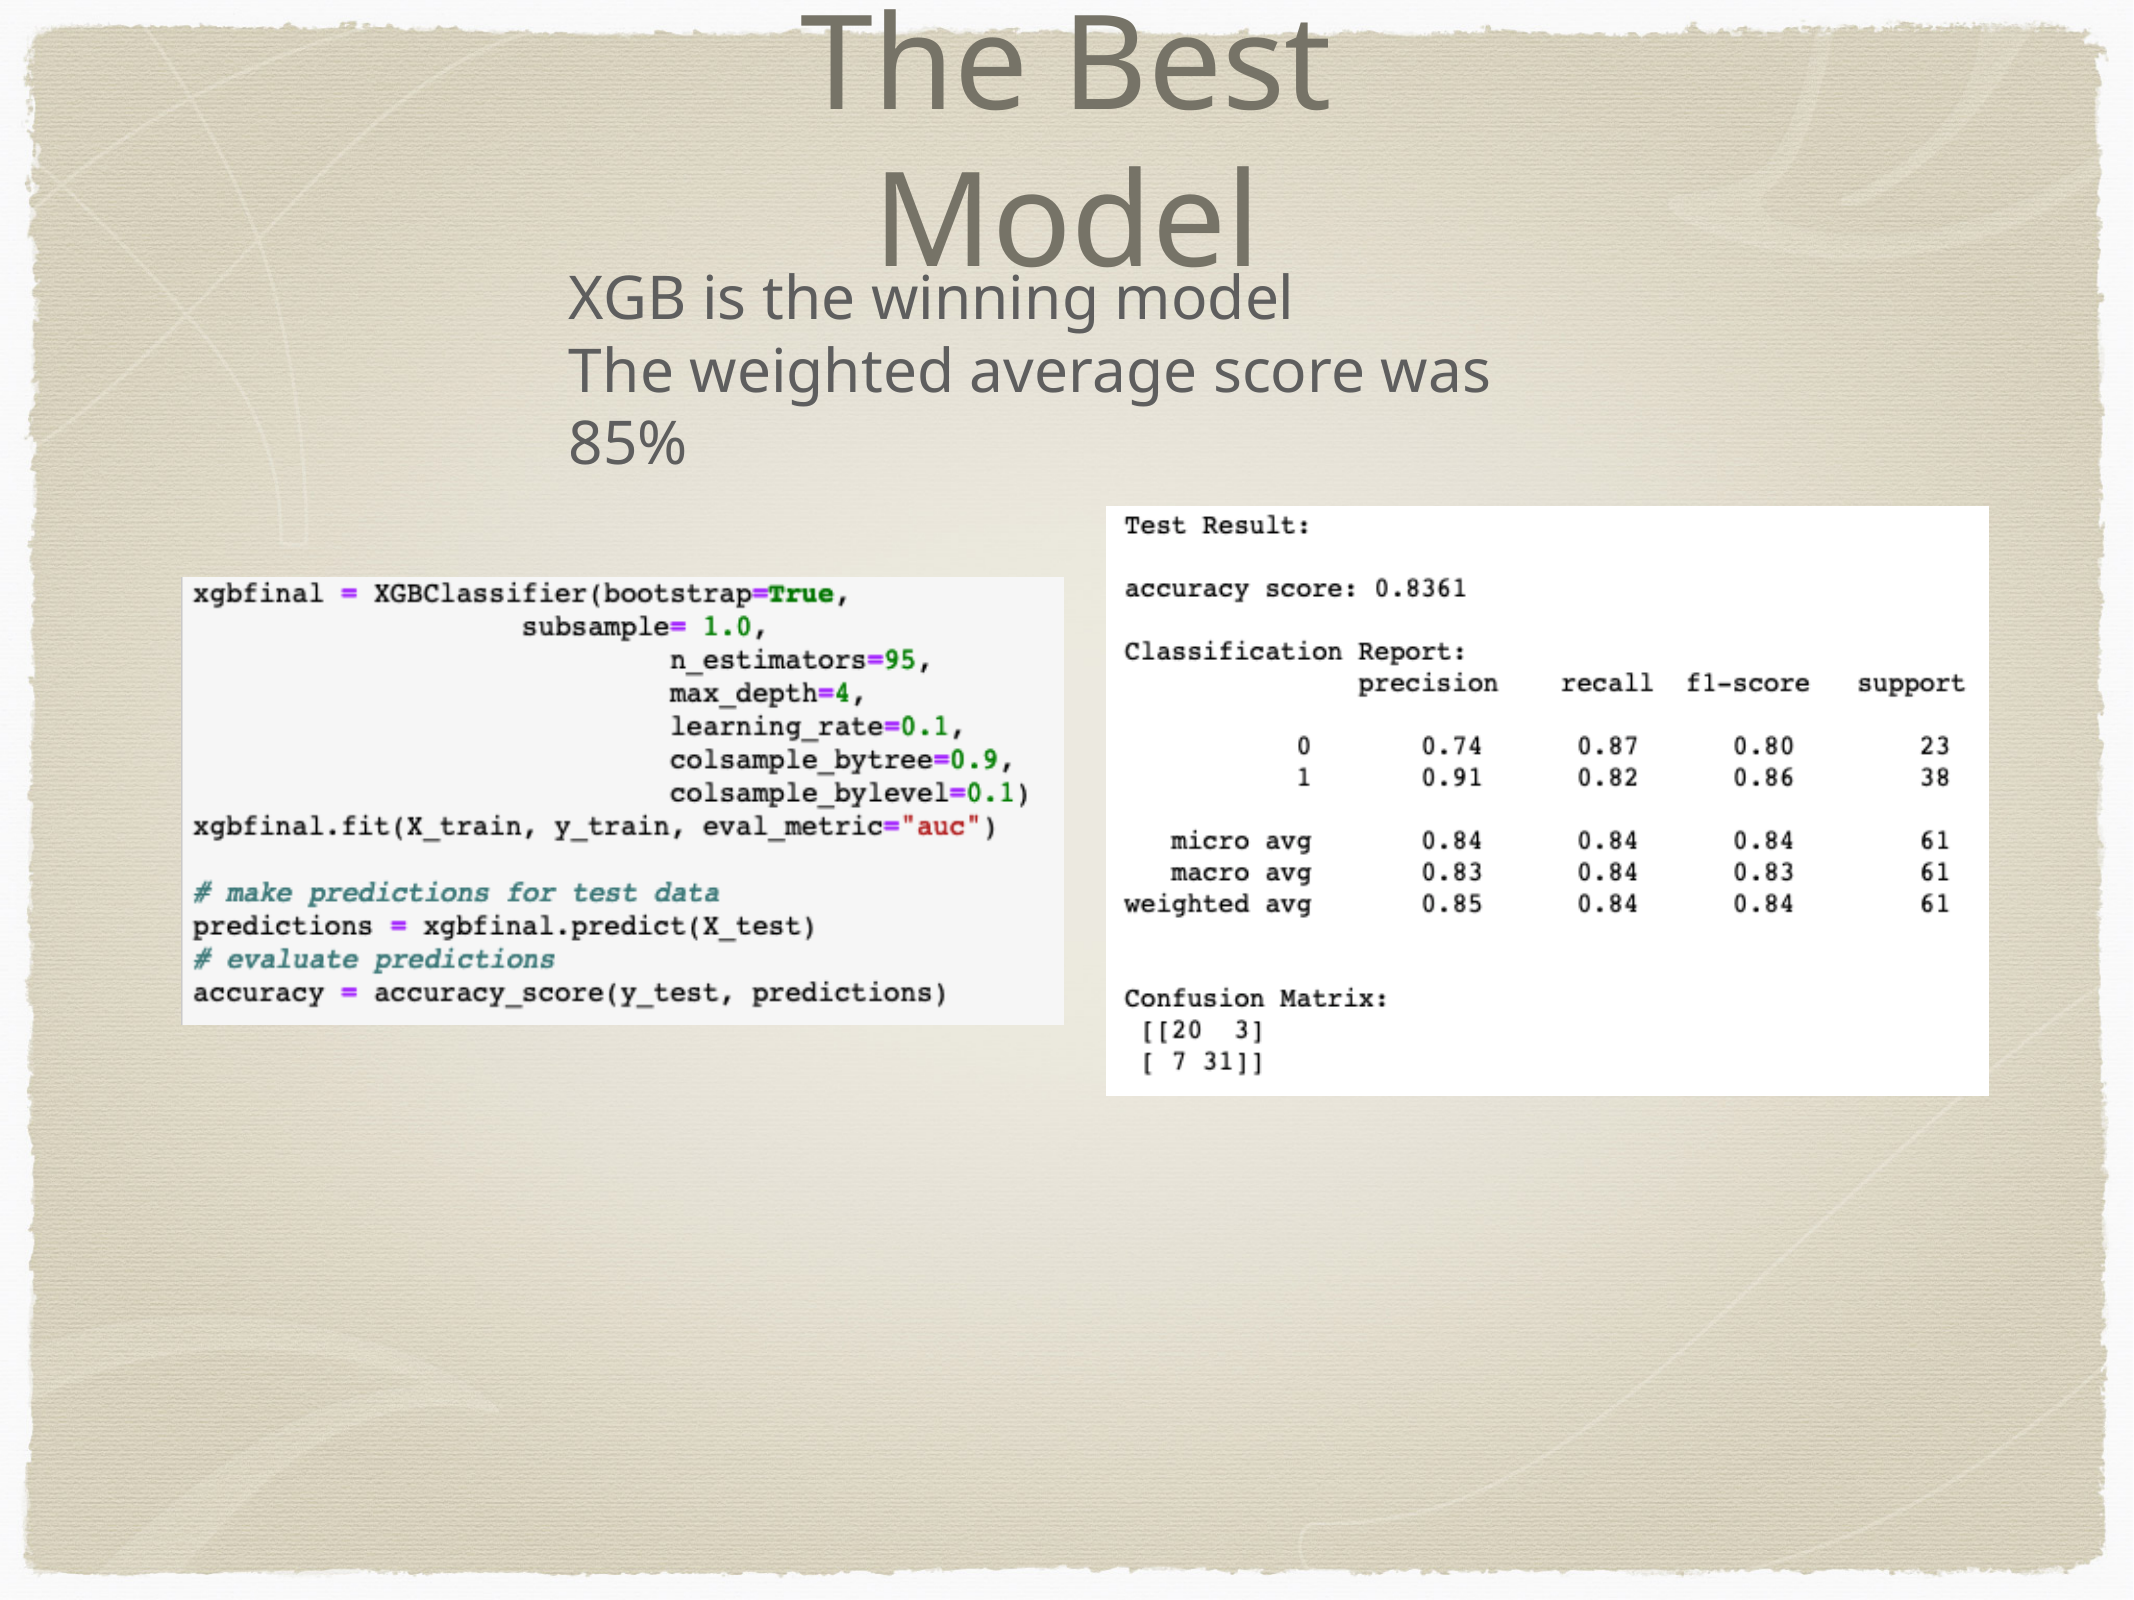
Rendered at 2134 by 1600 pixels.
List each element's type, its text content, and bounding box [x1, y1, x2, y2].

picture [0, 0, 2134, 1600]
title The Best Model [625, 41, 1509, 231]
text_box XGB is the winning model The weighted average score was 85% [560, 251, 1573, 485]
